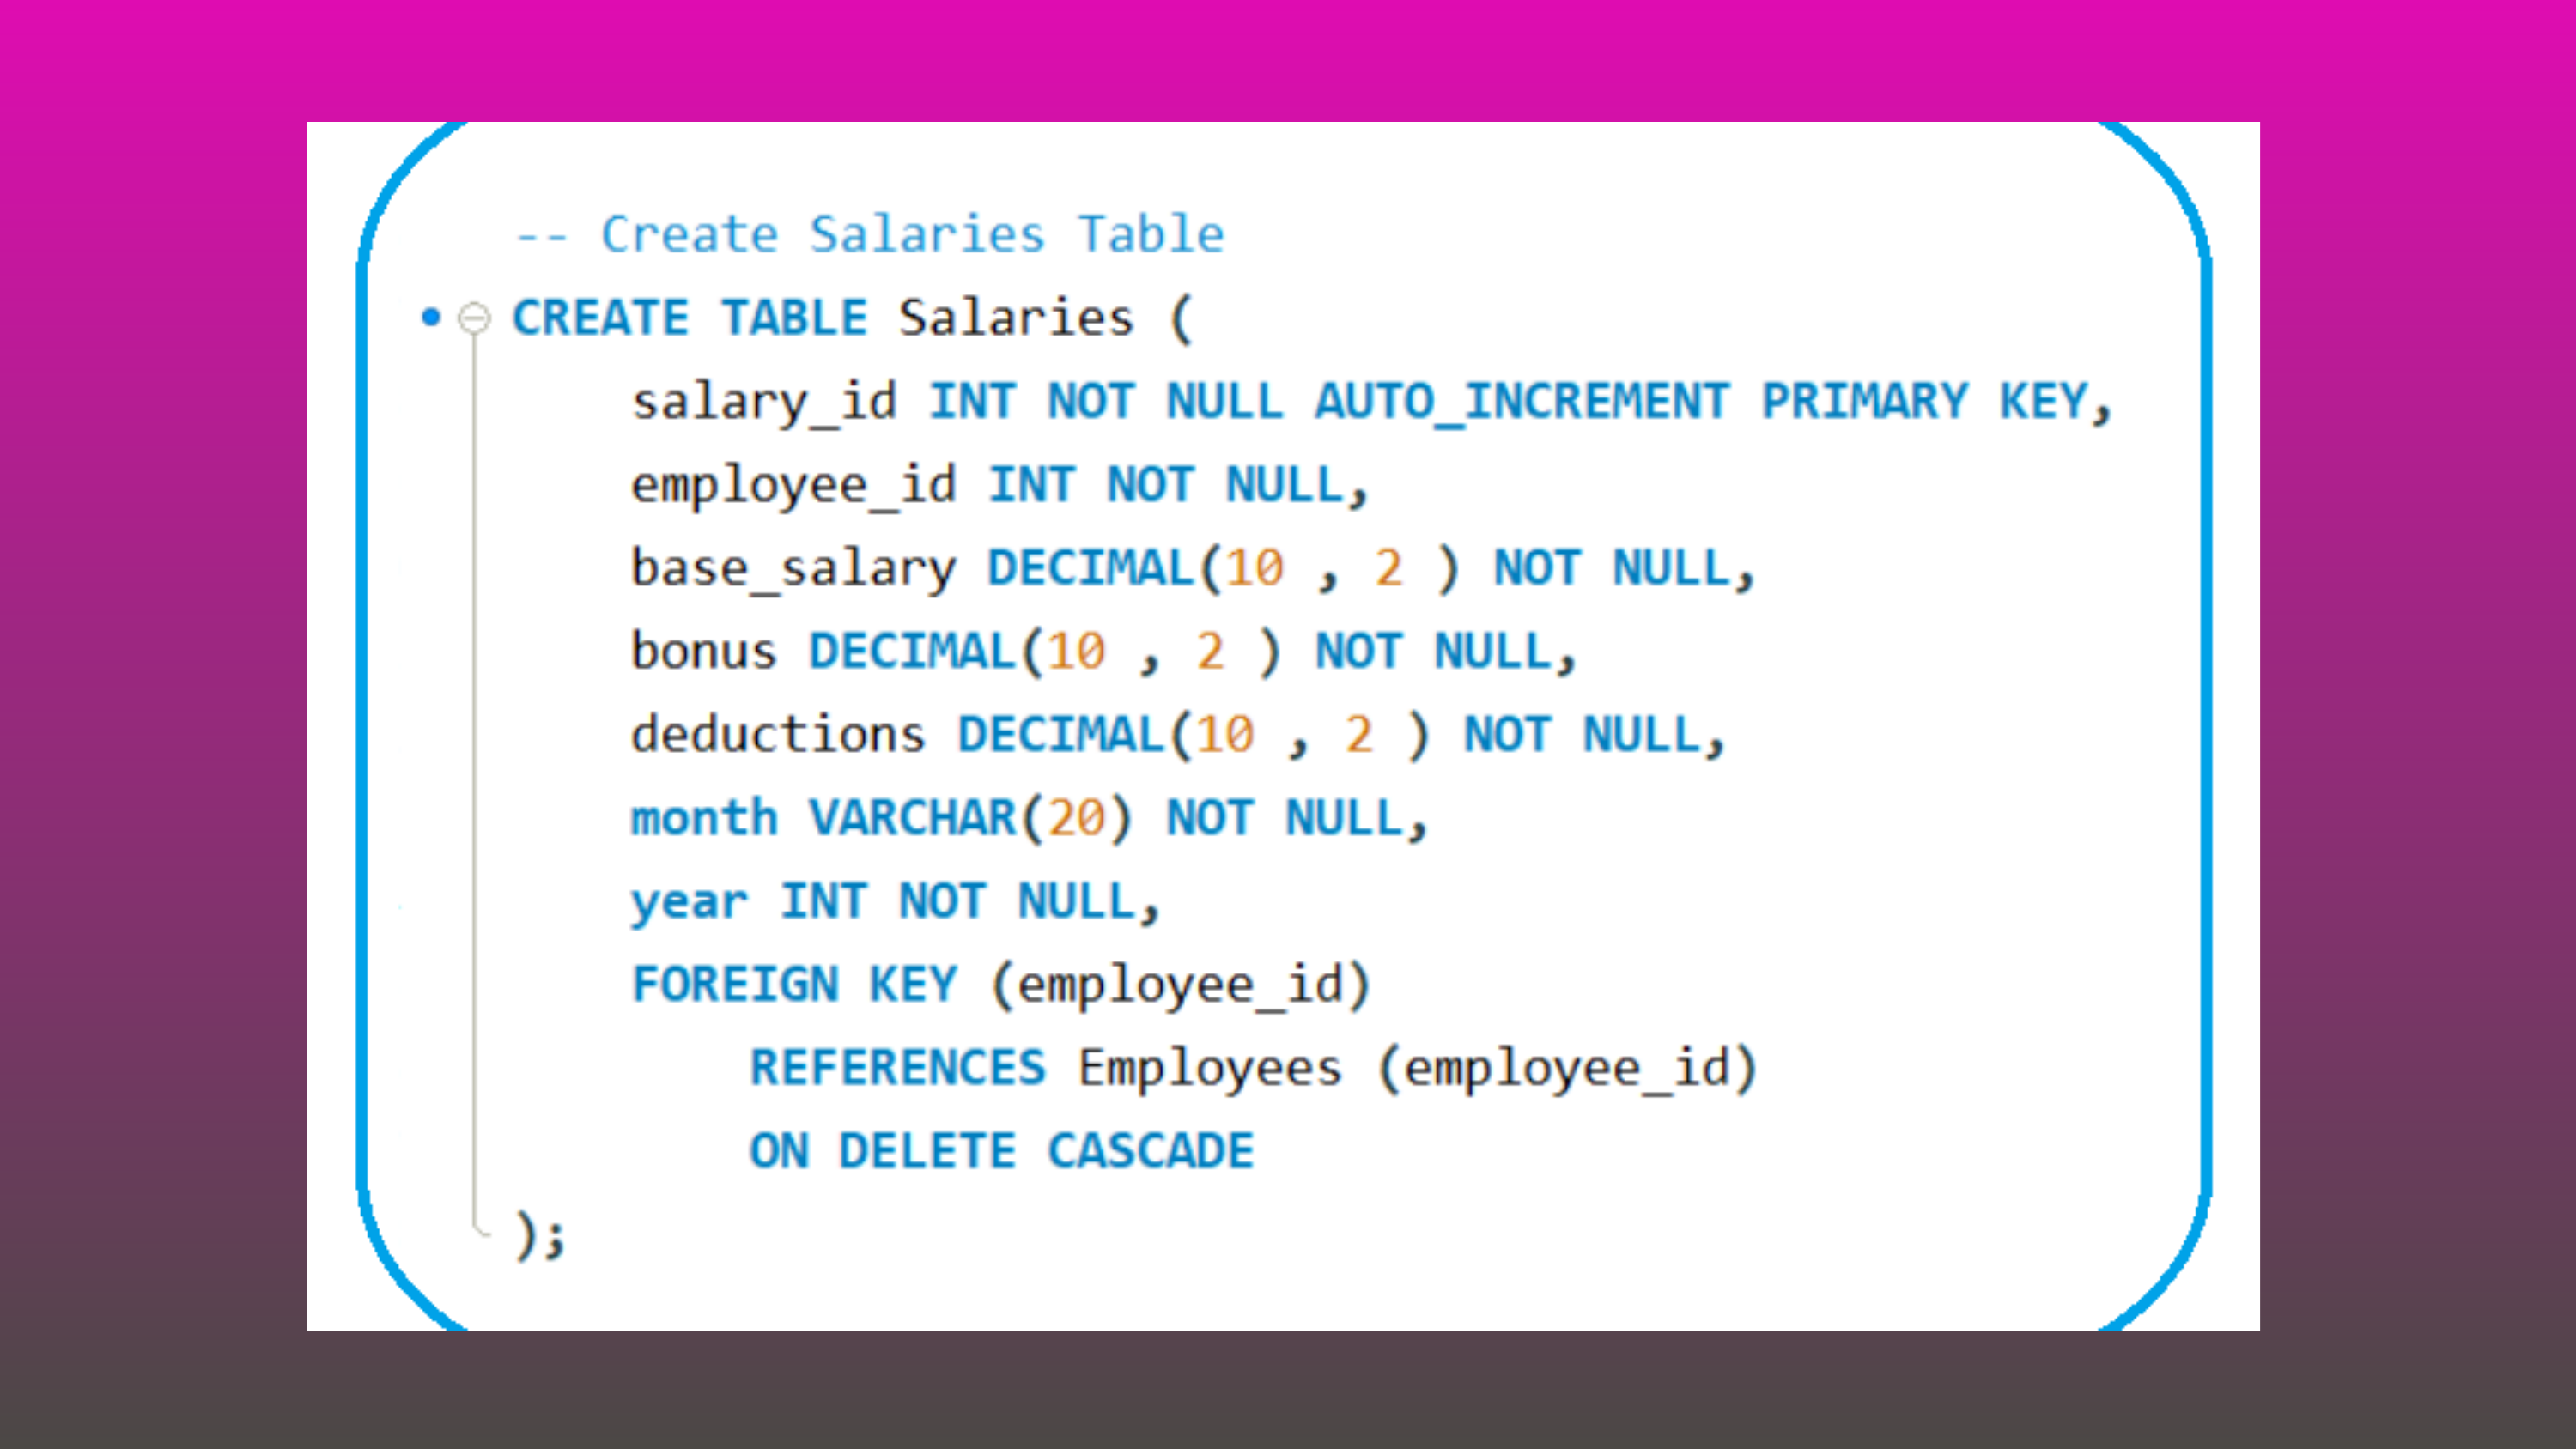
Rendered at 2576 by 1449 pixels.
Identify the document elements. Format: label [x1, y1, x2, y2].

text_box [307, 122, 2261, 1331]
